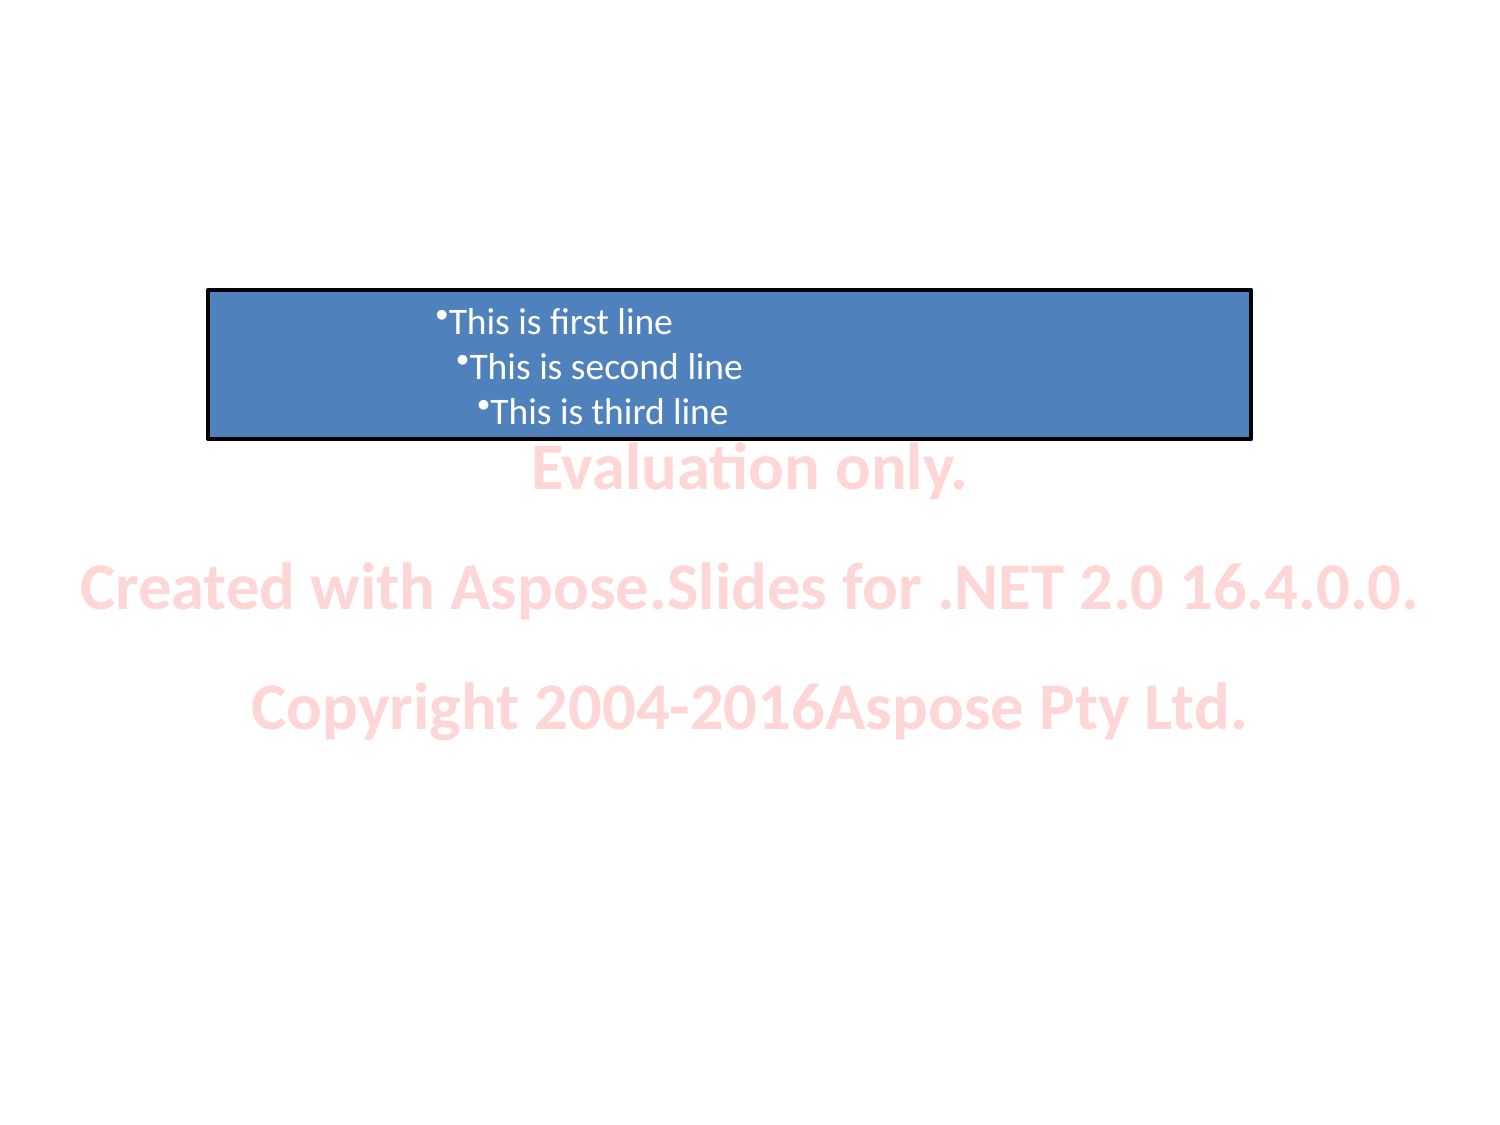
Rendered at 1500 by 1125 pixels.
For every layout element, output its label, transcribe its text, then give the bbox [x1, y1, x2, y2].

text_box Evaluation only. Created with Aspose.Slides for .NET 2.0 16.4.0.0. Copyright 2004-2016Aspose Pty Ltd. [65, 375, 1435, 750]
text_box This is first line This is second line This is third line [206, 288, 1253, 375]
